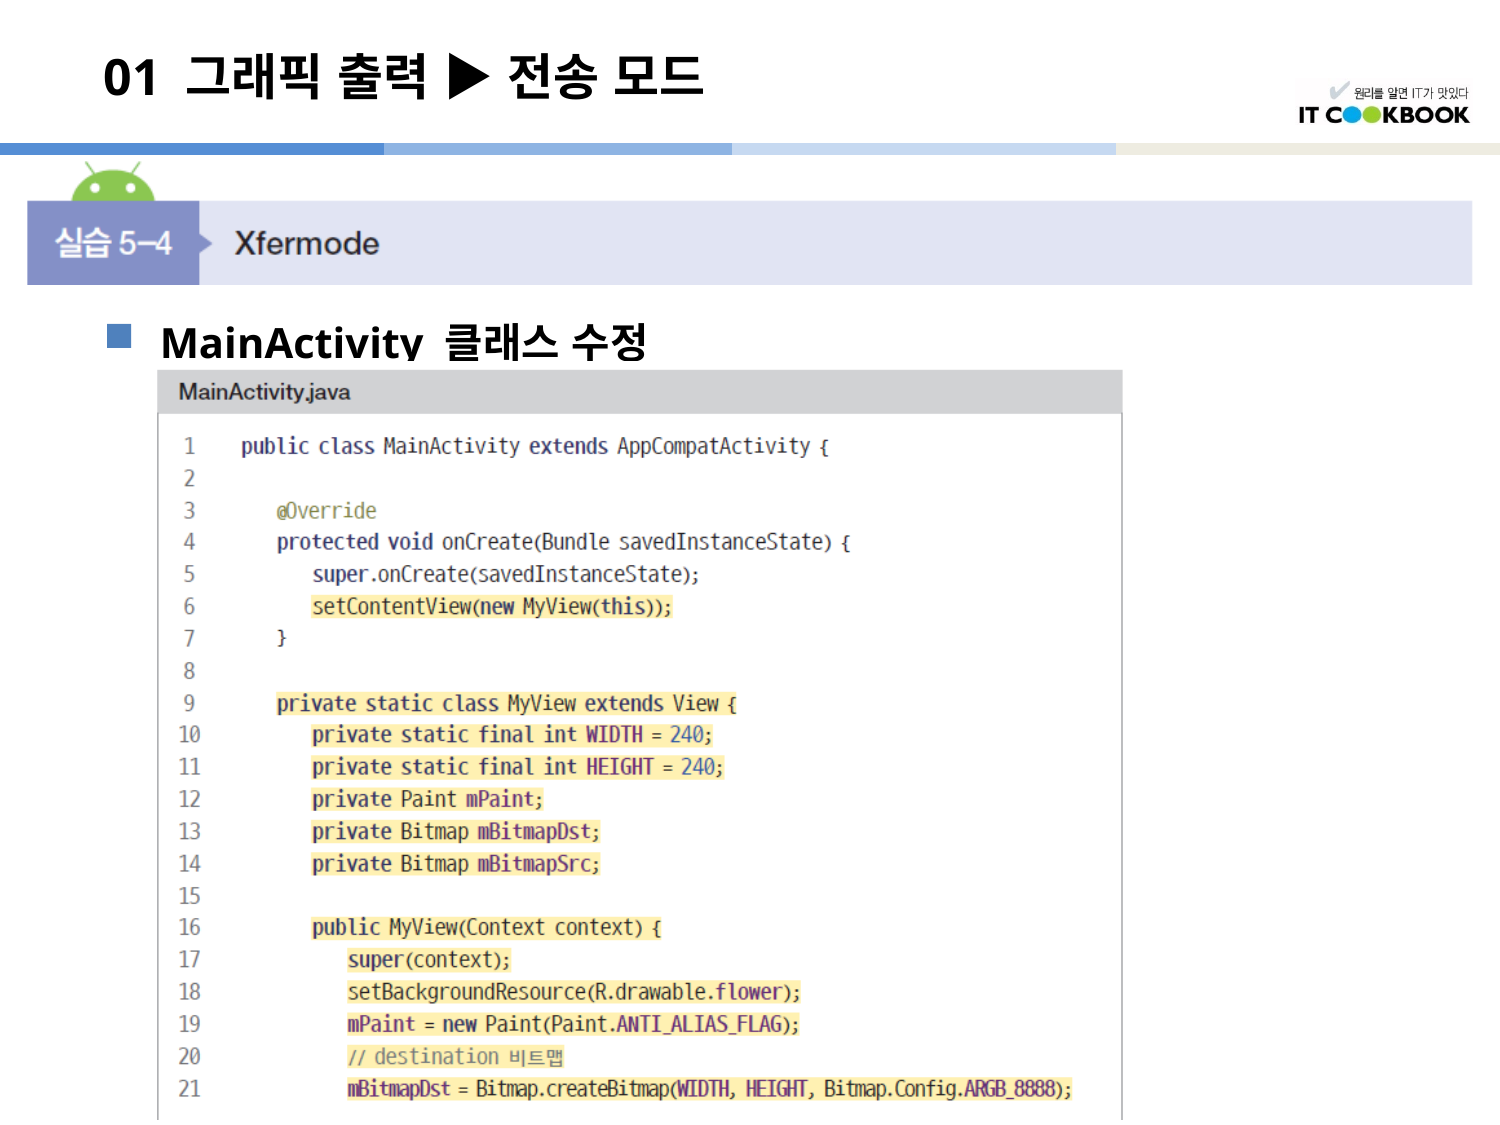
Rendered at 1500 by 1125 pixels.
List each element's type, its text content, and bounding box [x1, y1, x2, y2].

picture [26, 160, 1474, 285]
picture [147, 361, 1137, 1120]
list MainActivity 클래스 수정 [88, 293, 1436, 1083]
title 01 그래픽 출력 ▶ 전송 모드 [88, 30, 1330, 121]
picture [1295, 78, 1473, 125]
